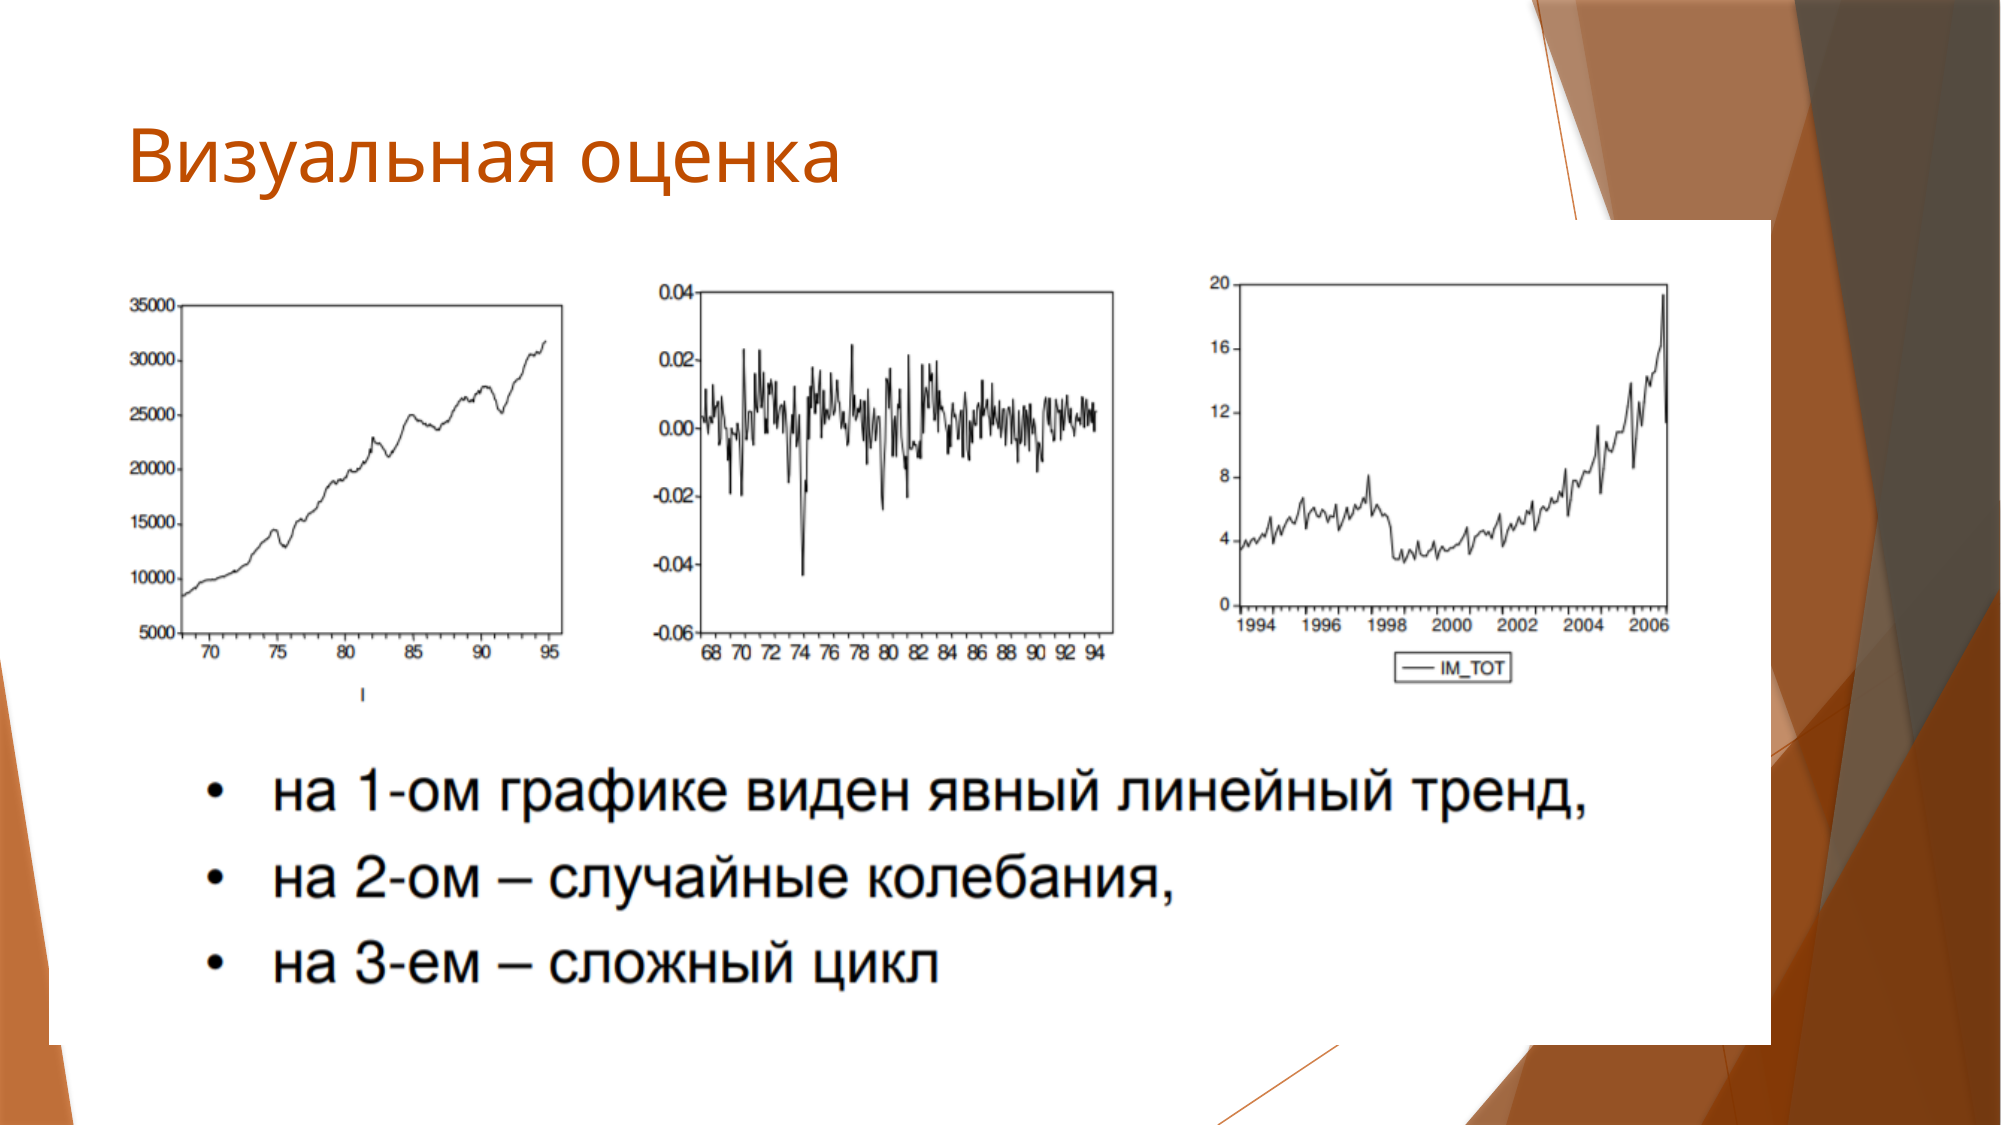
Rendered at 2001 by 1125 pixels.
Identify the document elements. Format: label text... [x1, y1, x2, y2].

title Визуальная оценка [111, 99, 1522, 217]
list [48, 220, 1771, 1045]
